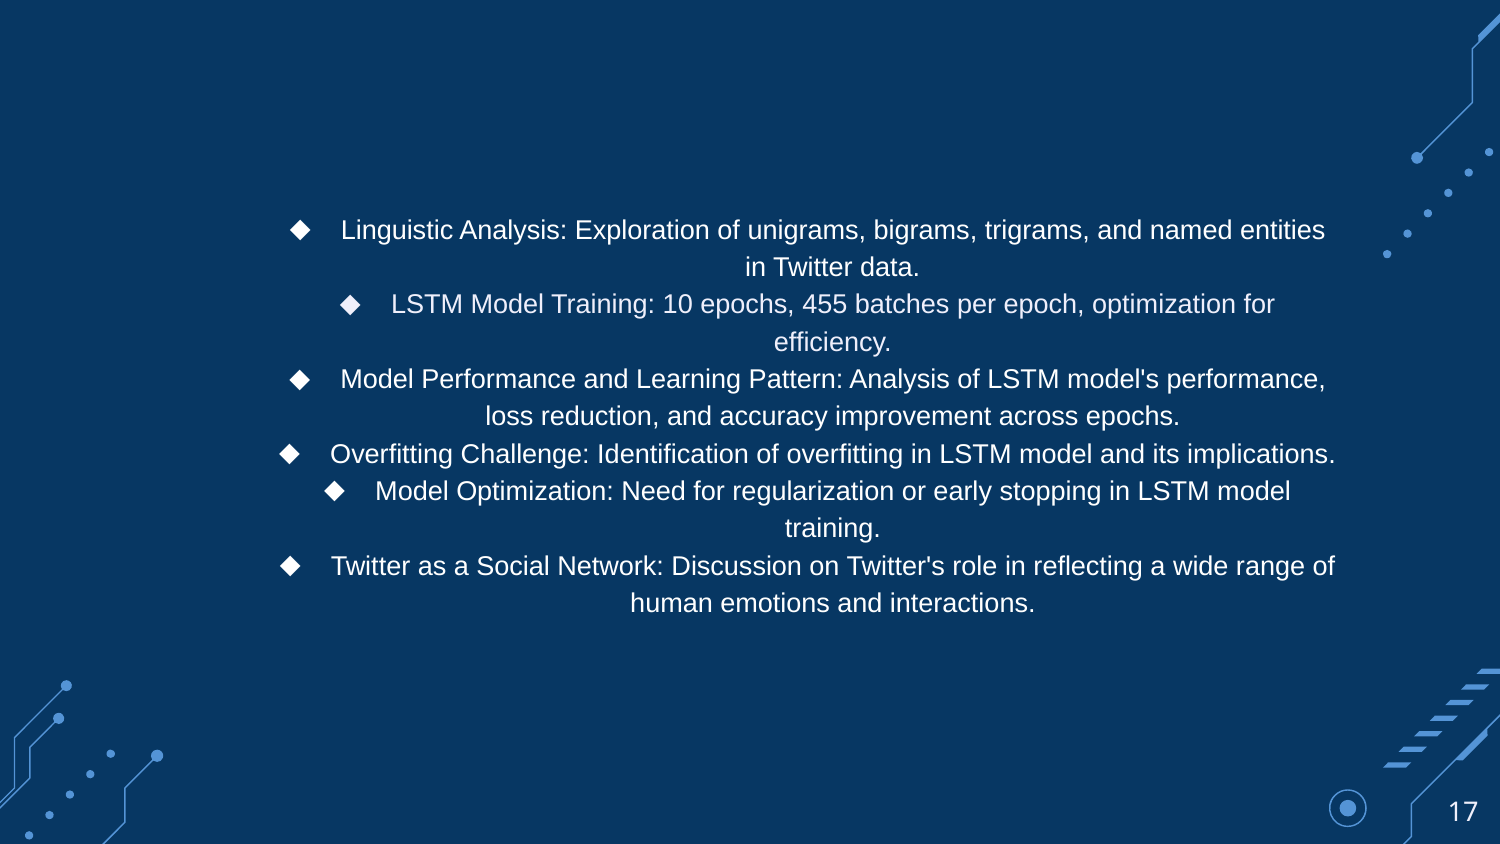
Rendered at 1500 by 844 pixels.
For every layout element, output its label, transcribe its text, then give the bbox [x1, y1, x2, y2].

text_box Linguistic Analysis: Exploration of unigrams, bigrams, trigrams, and named entities in Twitter data. LSTM Model Training: 10 epochs, 455 batches per epoch, optimization for efficiency. Model Performance and Learning Pattern: Analysis of LSTM model's performance, loss reduction, and accuracy improvement across epochs. Overfitting Challenge: Identification of overfitting in LSTM model and its implications. Model Optimization: Need for regularization or early stopping in LSTM model training. Twitter as a Social Network: Discussion on Twitter's role in reflecting a wide range of human emotions and interactions. [164, 159, 1352, 733]
slide_number ‹#› [1403, 779, 1494, 844]
